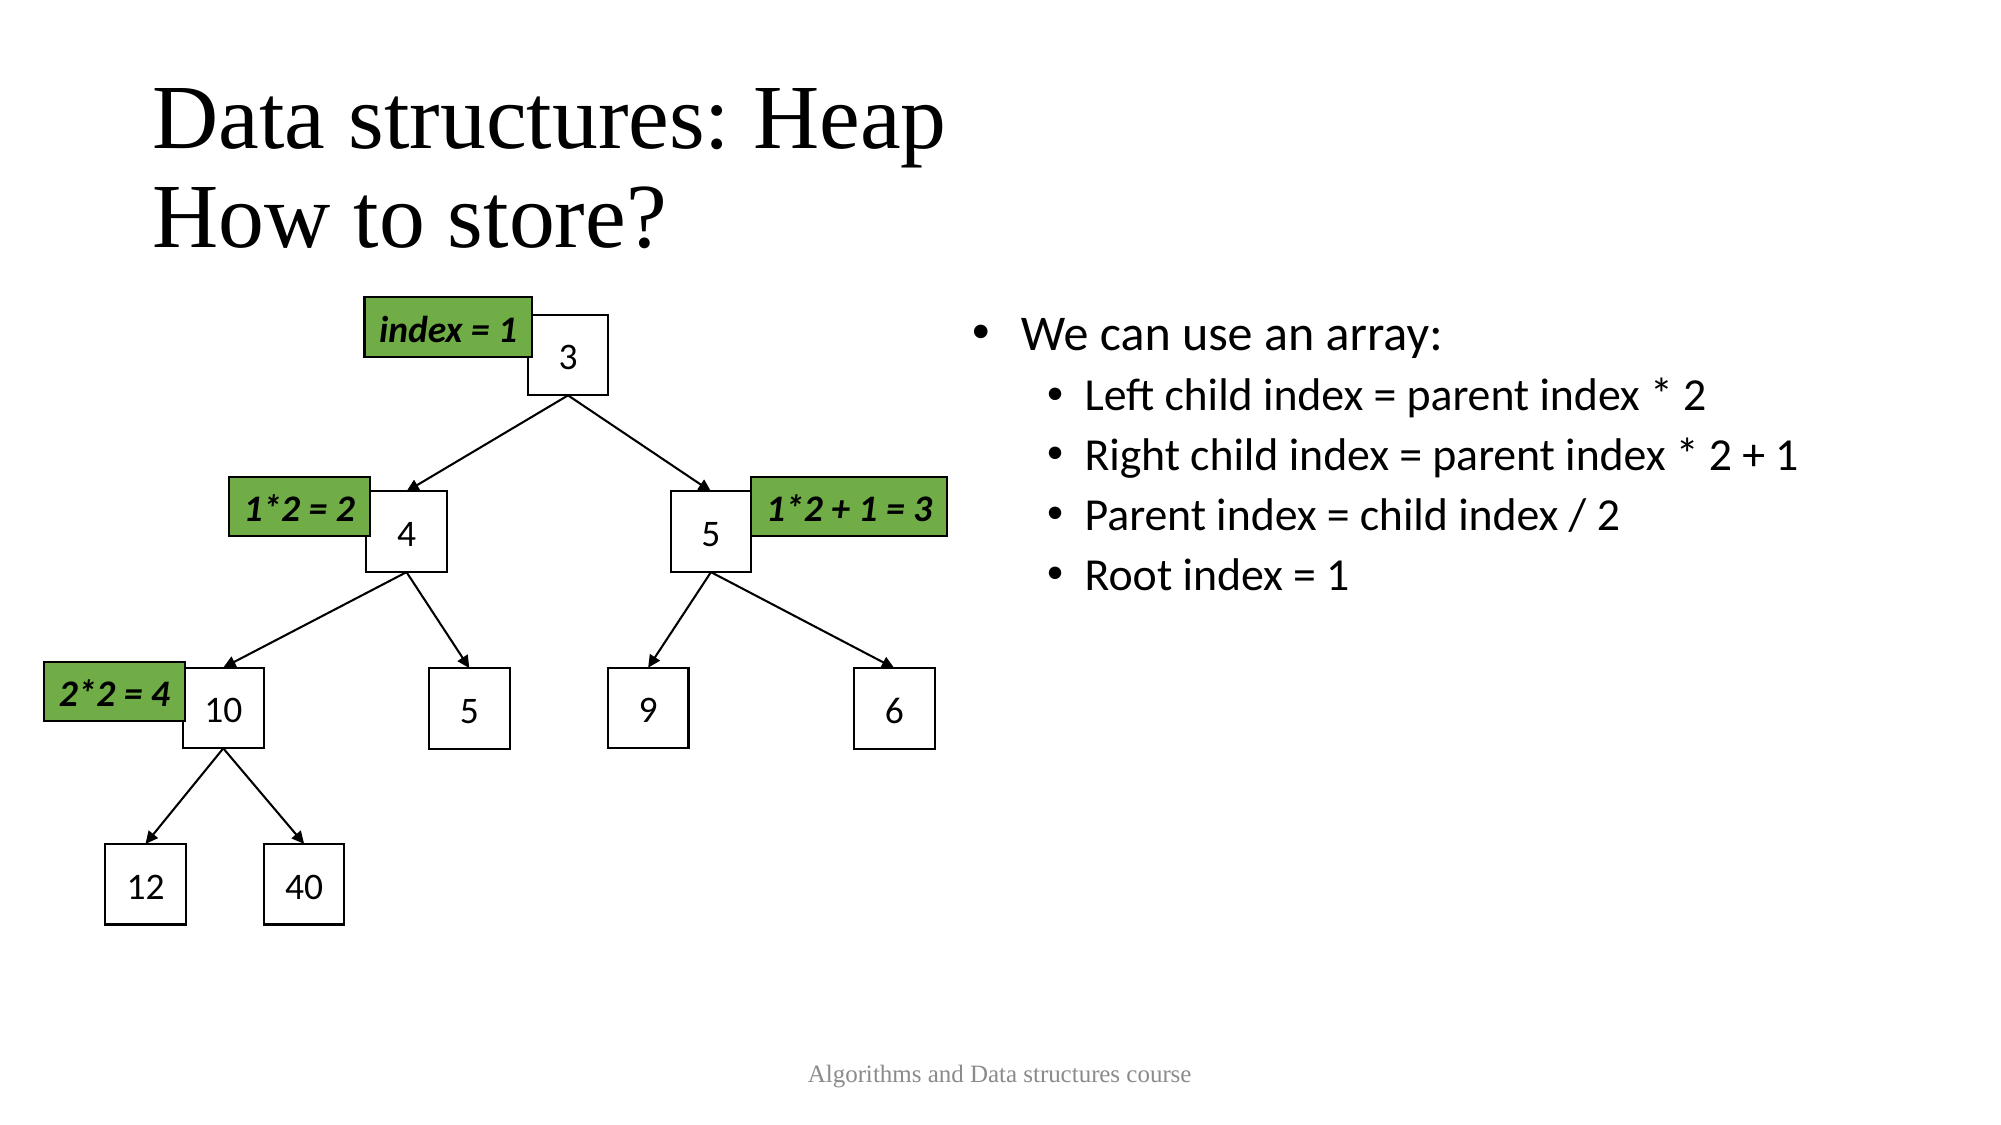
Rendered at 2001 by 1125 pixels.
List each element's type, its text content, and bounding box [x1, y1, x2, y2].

text_box 2*2 = 4 [43, 661, 186, 722]
text_box 12 [104, 843, 187, 926]
text_box 5 [670, 490, 752, 572]
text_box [406, 395, 568, 492]
text_box index = 1 [363, 296, 533, 358]
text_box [568, 395, 711, 492]
text_box 4 [365, 490, 448, 572]
text_box 9 [607, 667, 690, 749]
footer Algorithms and Data structures course [662, 1042, 1338, 1103]
text_box 3 [527, 314, 609, 395]
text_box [648, 572, 710, 668]
title Data structures: Heap How to store? [137, 59, 1863, 278]
text_box 10 [182, 667, 265, 748]
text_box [223, 572, 406, 668]
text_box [406, 572, 470, 669]
text_box 1*2 + 1 = 3 [750, 476, 948, 537]
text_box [145, 748, 223, 844]
text_box 6 [853, 667, 936, 750]
text_box 5 [428, 667, 511, 750]
list We can use an array: Left child index = parent index * 2 Right child index = parent index * 2 + 1 Parent index = child index / 2 Root index = 1 [956, 299, 1895, 1014]
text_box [710, 572, 895, 669]
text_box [223, 748, 305, 844]
text_box 40 [263, 843, 345, 926]
text_box 1*2 = 2 [228, 476, 371, 537]
